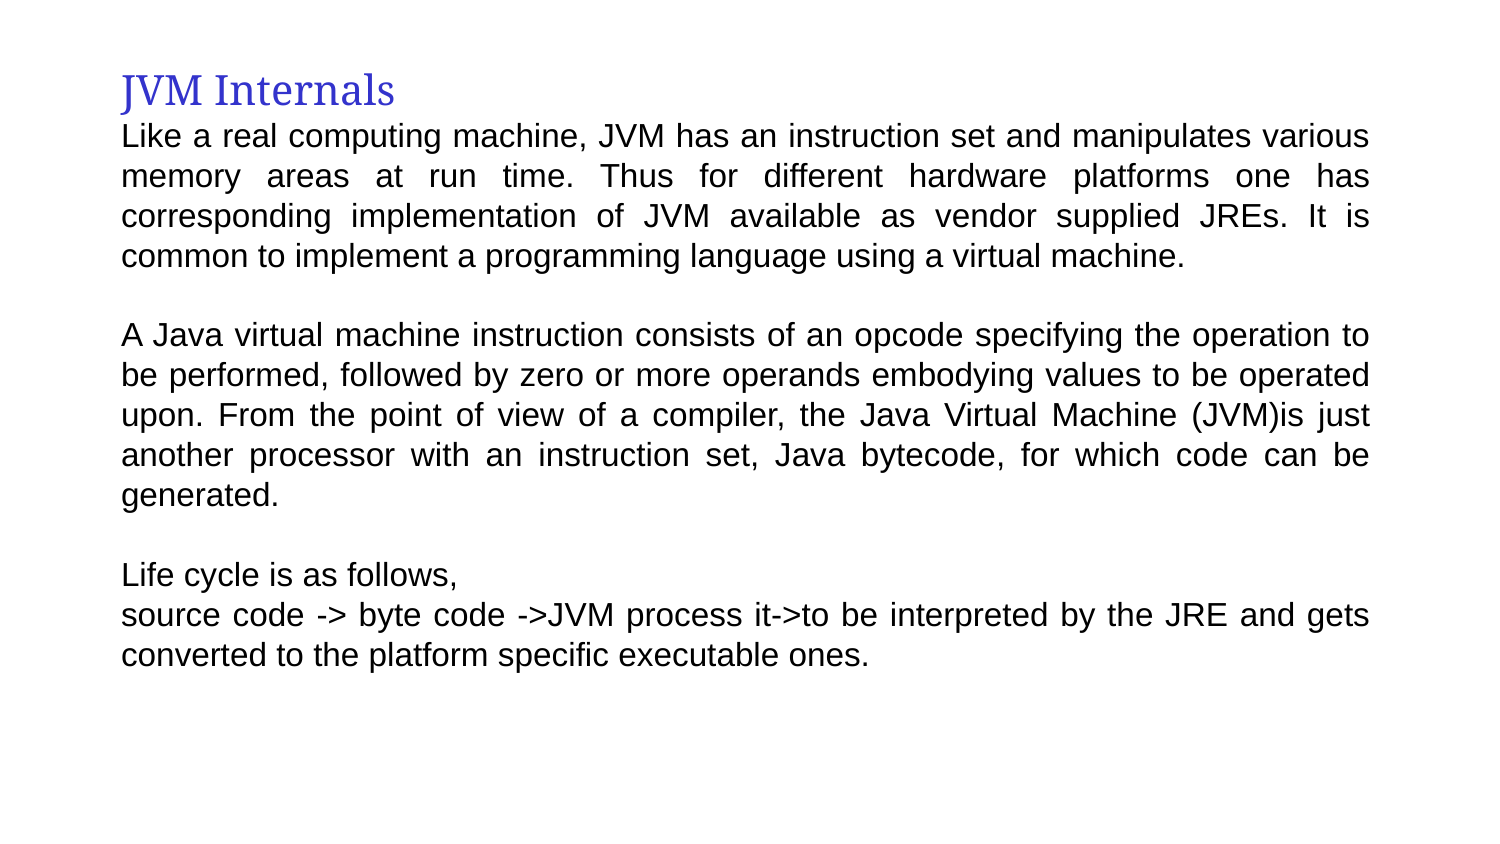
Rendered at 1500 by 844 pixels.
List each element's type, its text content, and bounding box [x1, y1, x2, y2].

list JVM Internals Like a real computing machine, JVM has an instruction set and manipulates various memory areas at run time. Thus for different hardware platforms one has corresponding implementation of JVM available as vendor supplied JREs. It is common to implement a programming language using a virtual machine. A Java virtual machine instruction consists of an opcode specifying the operation to be performed, followed by zero or more operands embodying values to be operated upon. From the point of view of a compiler, the Java Virtual Machine (JVM)is just another processor with an instruction set, Java bytecode, for which code can be generated. Life cycle is as follows, source code -> byte code ->JVM process it->to be interpreted by the JRE and gets converted to the platform specific executable ones. [106, 56, 1387, 750]
